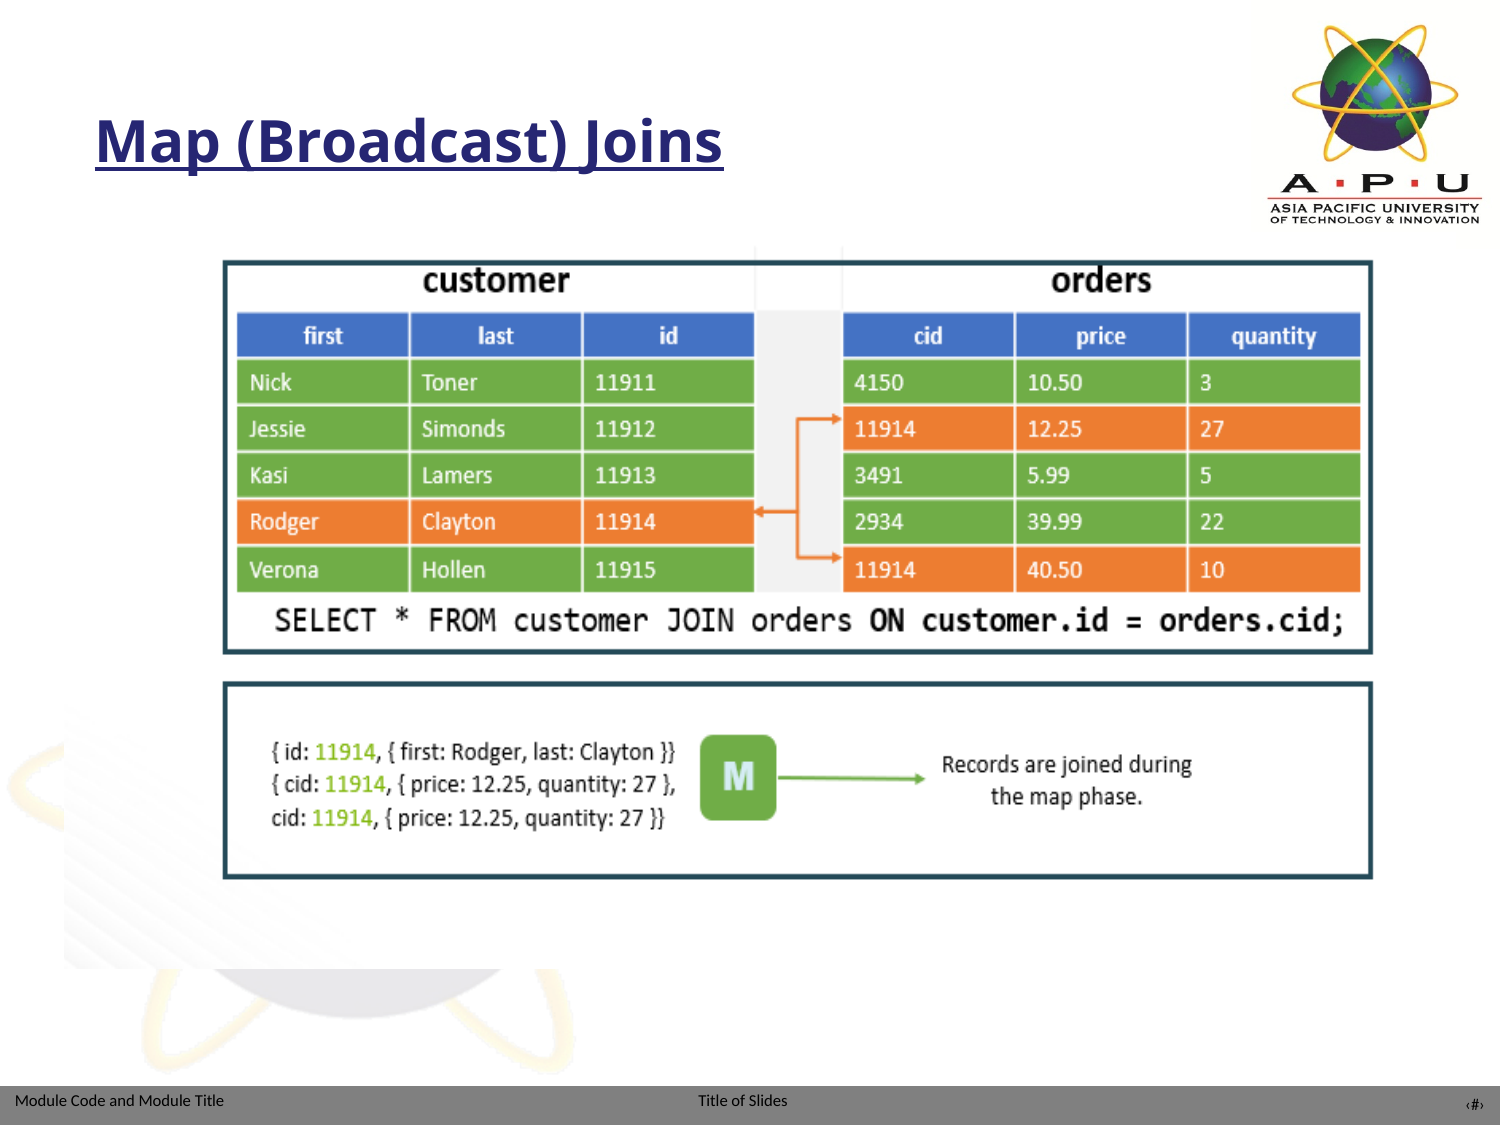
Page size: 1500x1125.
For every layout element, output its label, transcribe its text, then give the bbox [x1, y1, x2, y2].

footer ‹#› [1024, 1086, 1500, 1125]
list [63, 232, 1456, 969]
picture [1251, 0, 1500, 249]
title Map (Broadcast) Joins [79, 45, 1235, 230]
